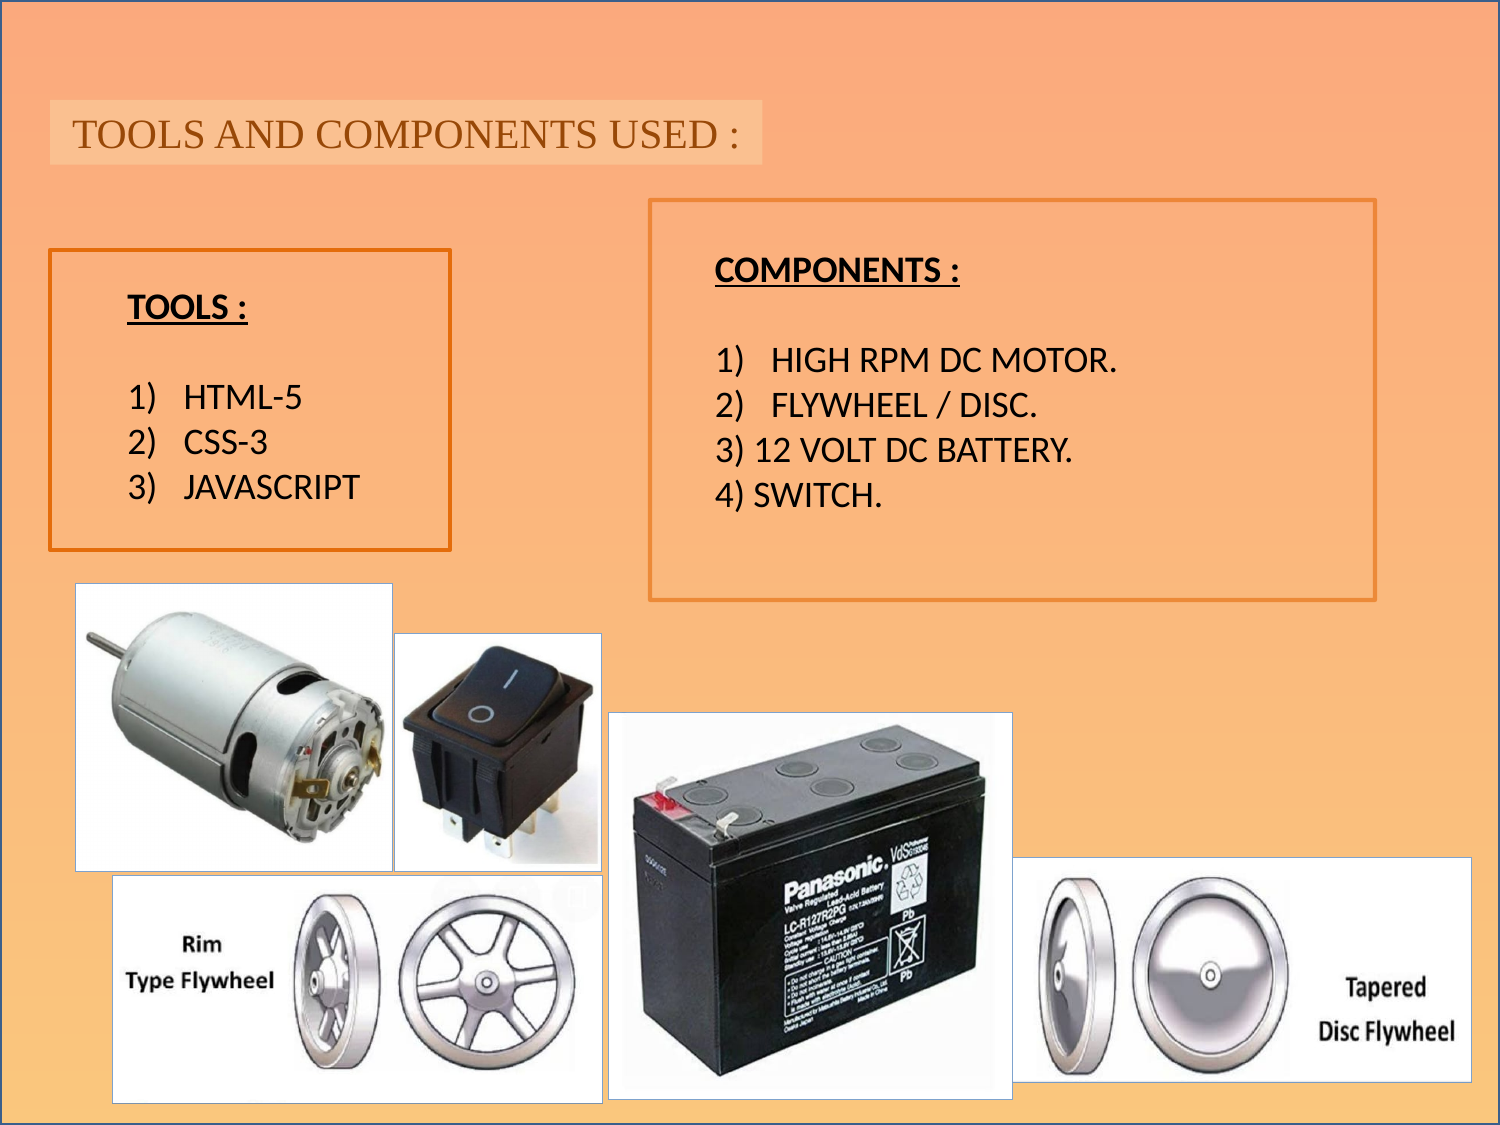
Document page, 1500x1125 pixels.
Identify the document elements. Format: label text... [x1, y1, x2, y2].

text_box TOOLS AND COMPONENTS USED : [50, 99, 763, 165]
text_box COMPONENTS : HIGH RPM DC MOTOR. FLYWHEEL / DISC. 3) 12 VOLT DC BATTERY. 4) SWITCH. [699, 237, 1500, 523]
text_box [0, 0, 1500, 1125]
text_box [75, 583, 1472, 1104]
text_box TOOLS : HTML-5 CSS-3 JAVASCRIPT [112, 274, 438, 515]
text_box [648, 198, 1377, 582]
text_box [48, 248, 452, 552]
